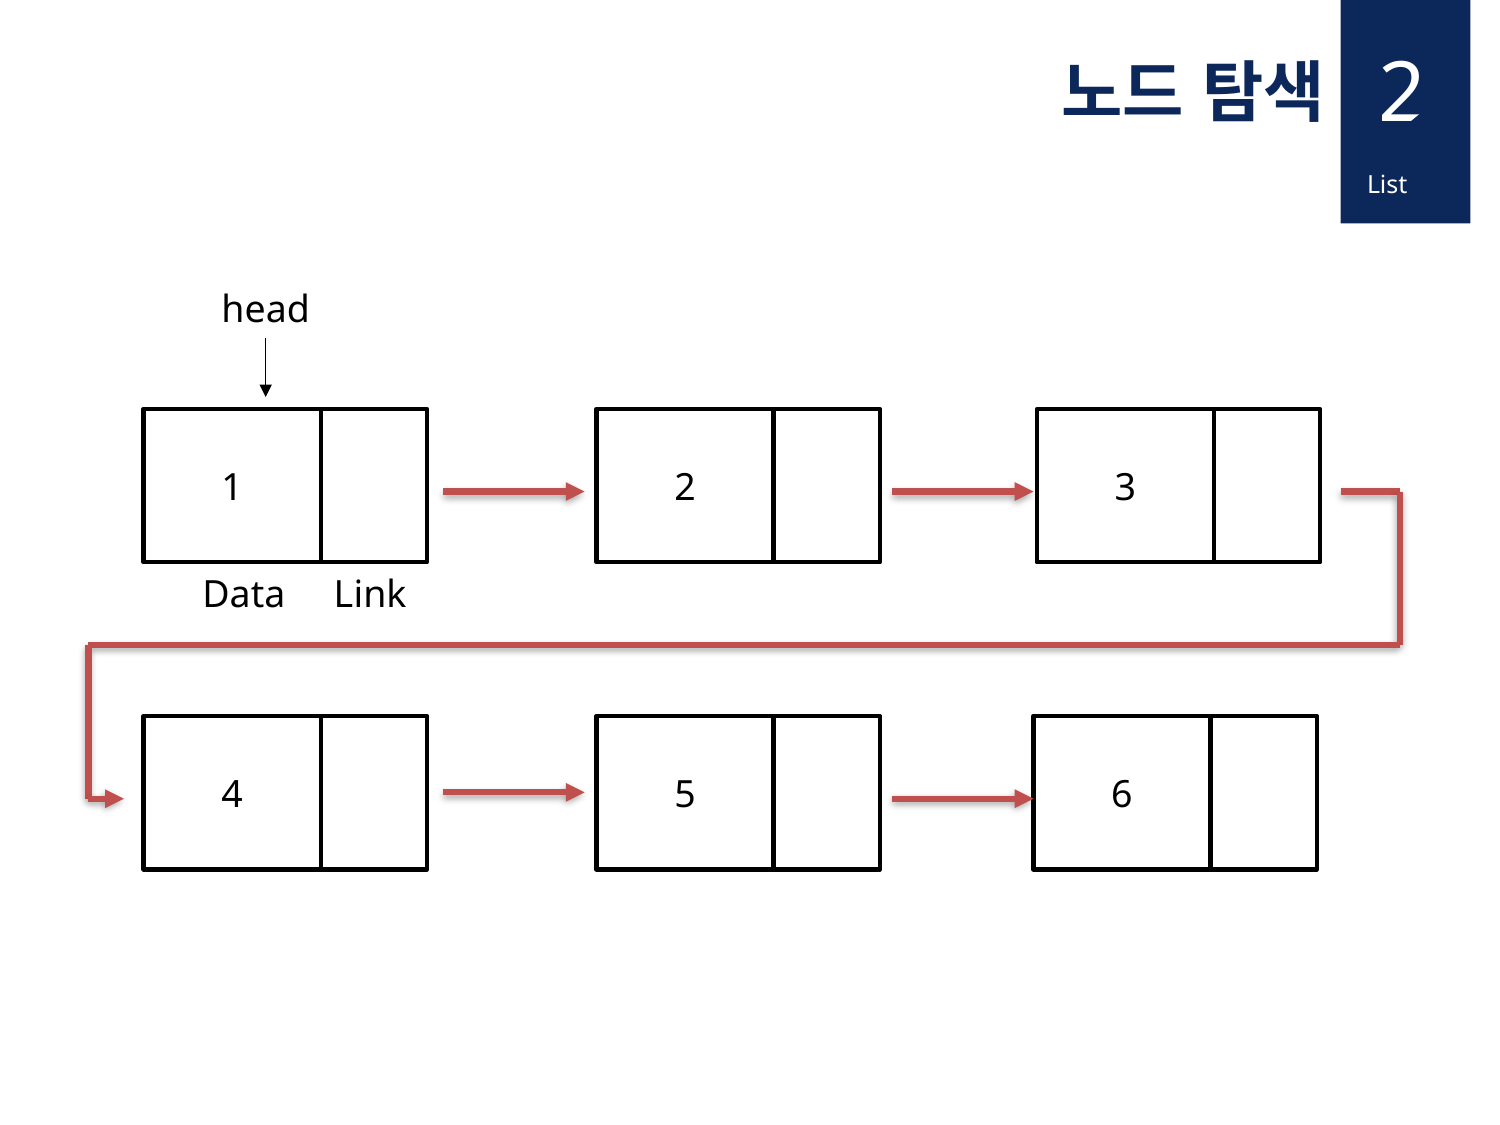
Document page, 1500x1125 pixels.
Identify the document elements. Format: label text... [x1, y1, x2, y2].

text_box 4 [141, 714, 319, 872]
text_box [1212, 407, 1322, 564]
text_box [319, 714, 429, 872]
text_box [1363, 30, 1459, 150]
text_box 2 [594, 407, 772, 564]
text_box [772, 407, 882, 564]
text_box 5 [594, 714, 772, 872]
text_box [1209, 714, 1319, 872]
text_box 3 [1035, 407, 1212, 564]
text_box [772, 714, 882, 872]
text_box 6 [1031, 714, 1209, 872]
text_box 1 [141, 407, 319, 564]
text_box Data Link [168, 562, 422, 623]
text_box head [206, 277, 325, 338]
text_box [319, 407, 429, 564]
text_box 노드 탐색 [978, 42, 1338, 138]
text_box [1338, 0, 1473, 226]
text_box List [1352, 161, 1471, 206]
